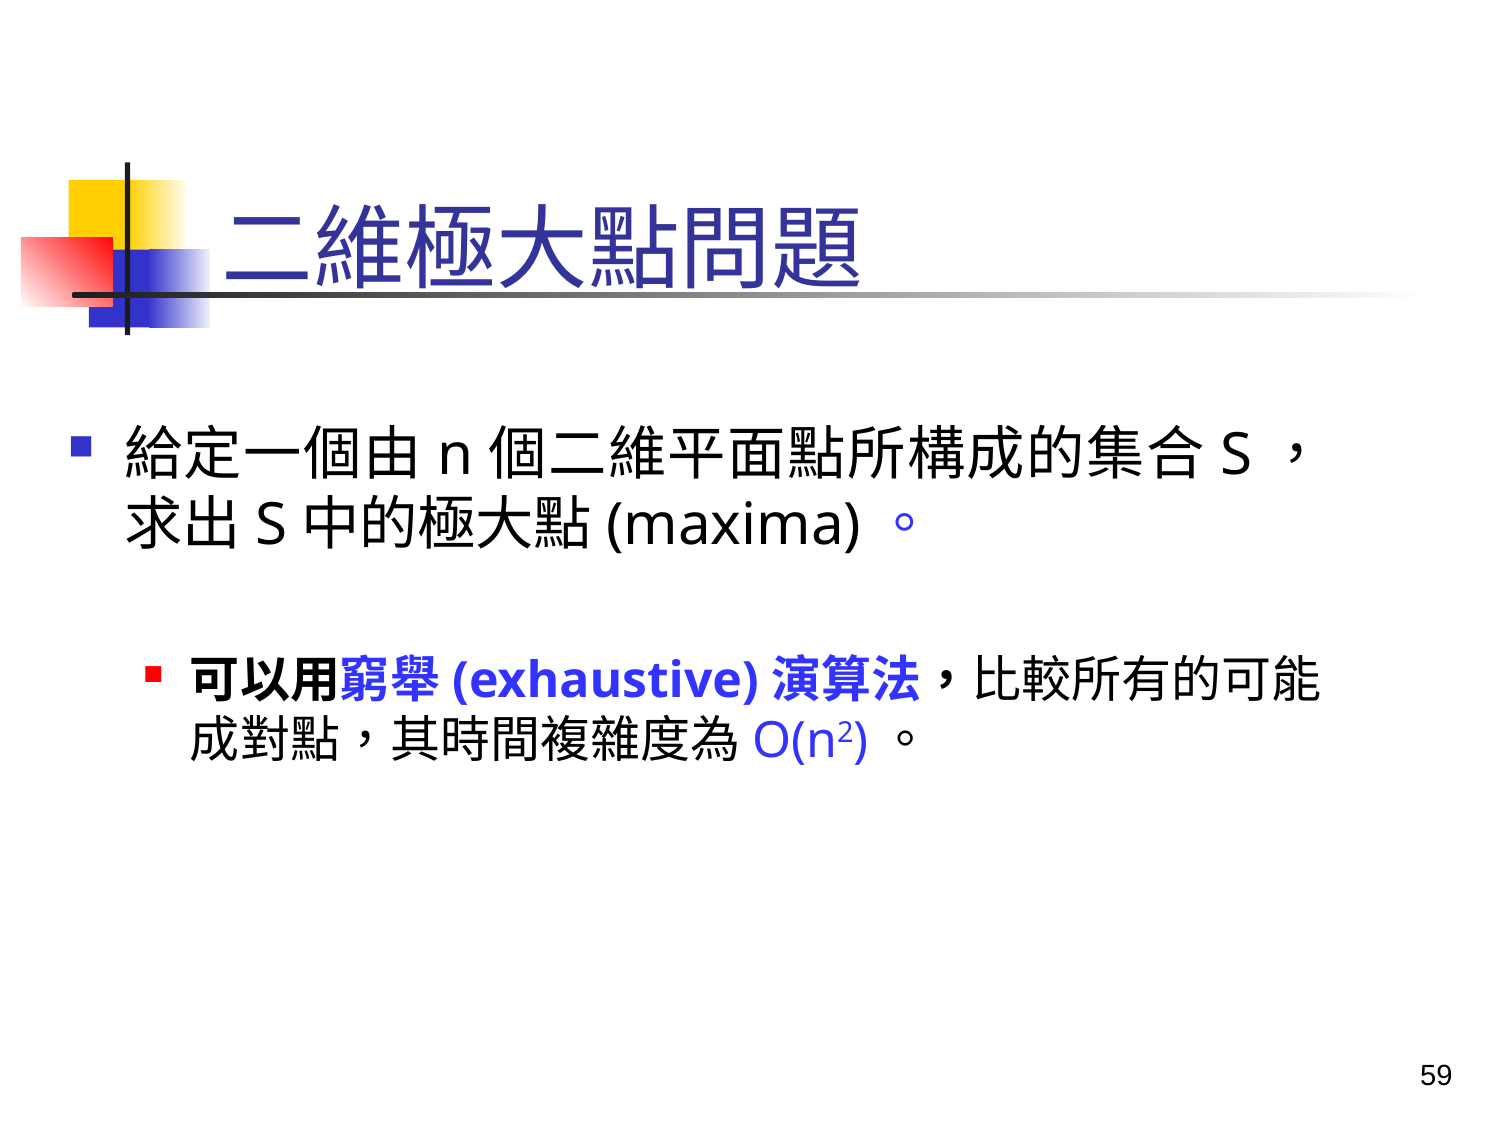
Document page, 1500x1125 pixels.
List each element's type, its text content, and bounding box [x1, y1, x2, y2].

slide_number 59 [1154, 1023, 1468, 1100]
list 給定一個由n個二維平面點所構成的集合S，求出S中的極大點(maxima)。 可以用窮舉(exhaustive)演算法，比較所有的可能成對點，其時間複雜度為O(n2)。 [53, 408, 1341, 1006]
title 二維極大點問題 [206, 160, 1500, 307]
